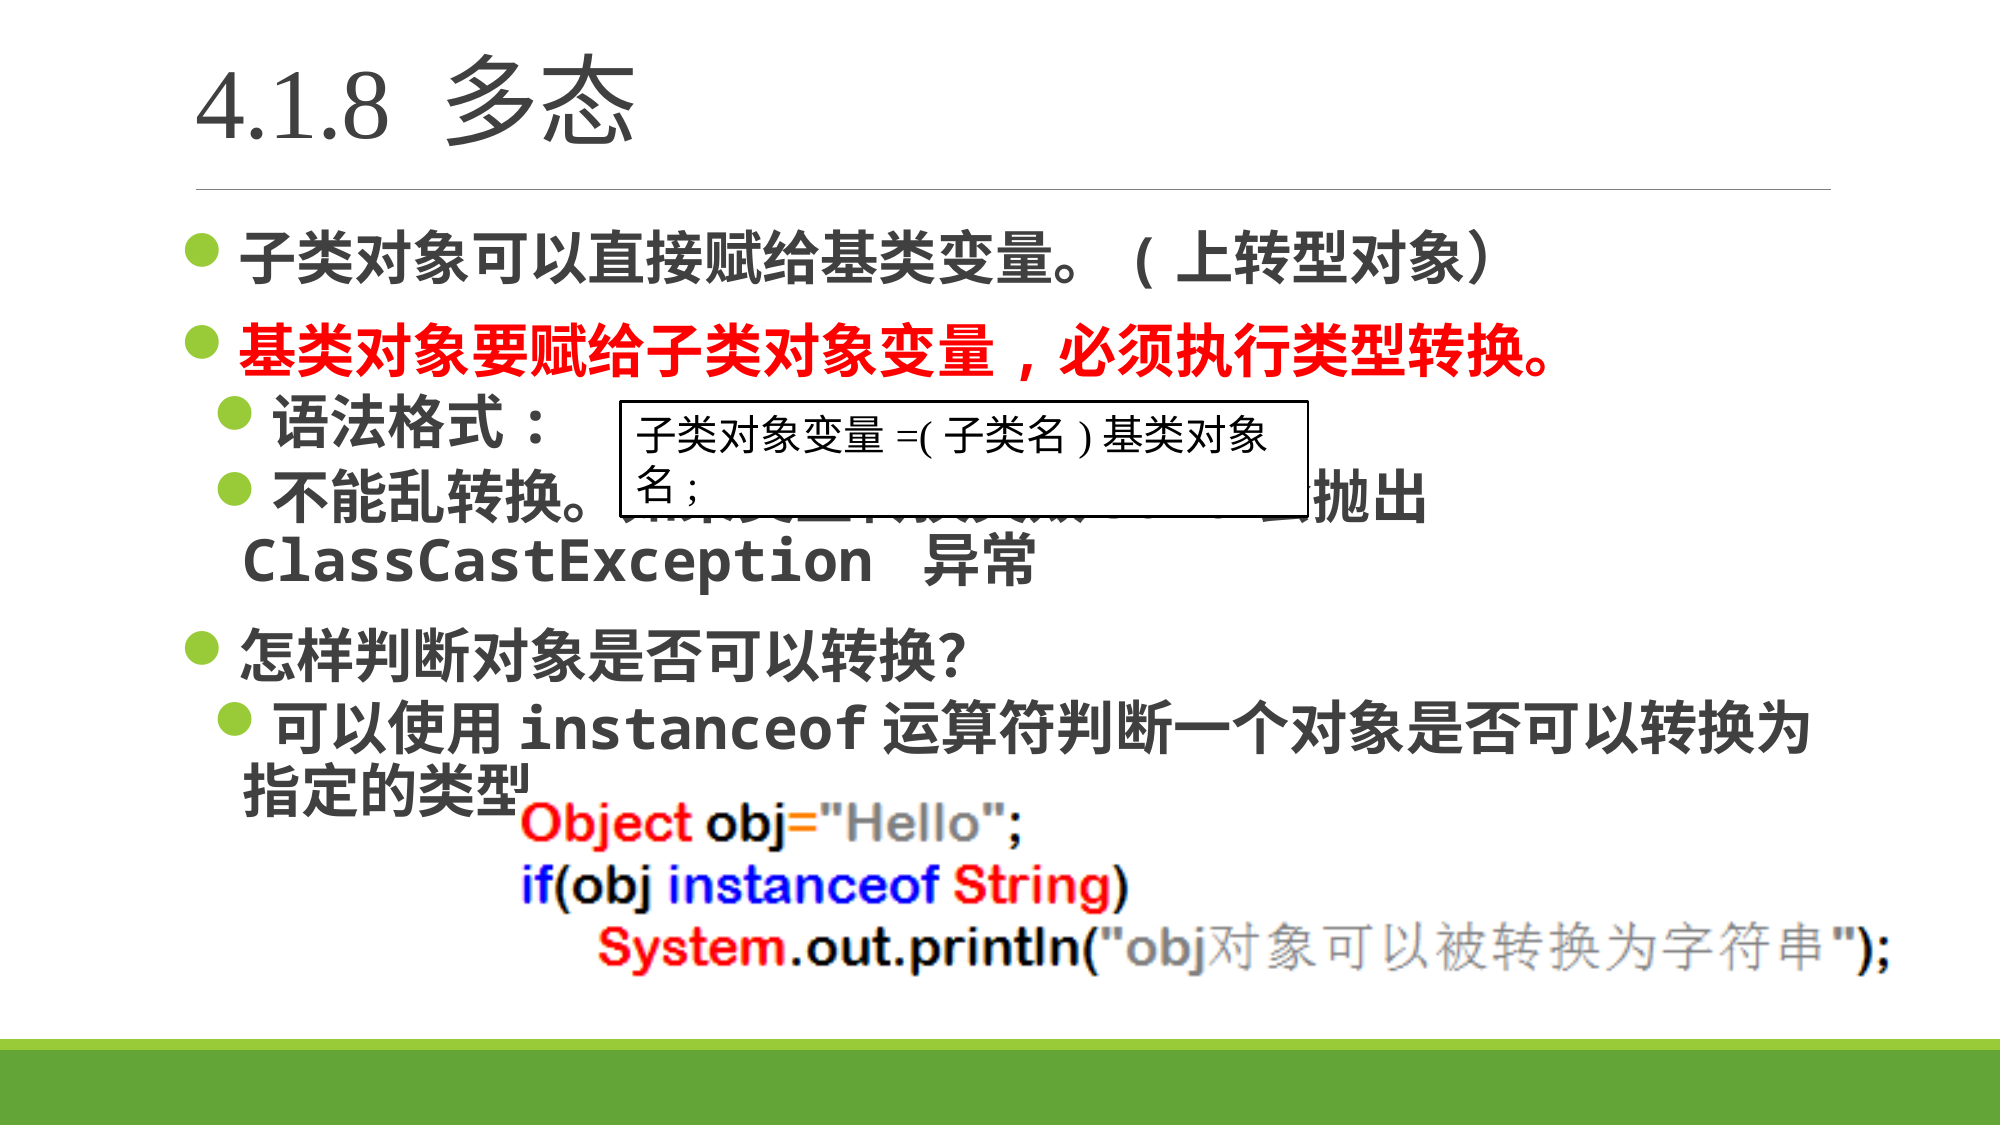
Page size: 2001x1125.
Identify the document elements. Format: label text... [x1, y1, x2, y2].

title 4.1.8 多态 [180, 14, 1831, 167]
picture [514, 793, 1914, 1001]
text_box 子类对象变量=(子类名)基类对象名; [619, 400, 1309, 518]
list 子类对象可以直接赋给基类变量。(上转型对象） 基类对象要赋给子类对象变量,必须执行类型转换。 语法格式: 不能乱转换。如果类型转换失败Java会抛出ClassCastException 异常 怎样判断对象是否可以转换？ 可以使用instanceof运算符判断一个对象是否可以转换为指定的类型。 [180, 222, 1830, 963]
